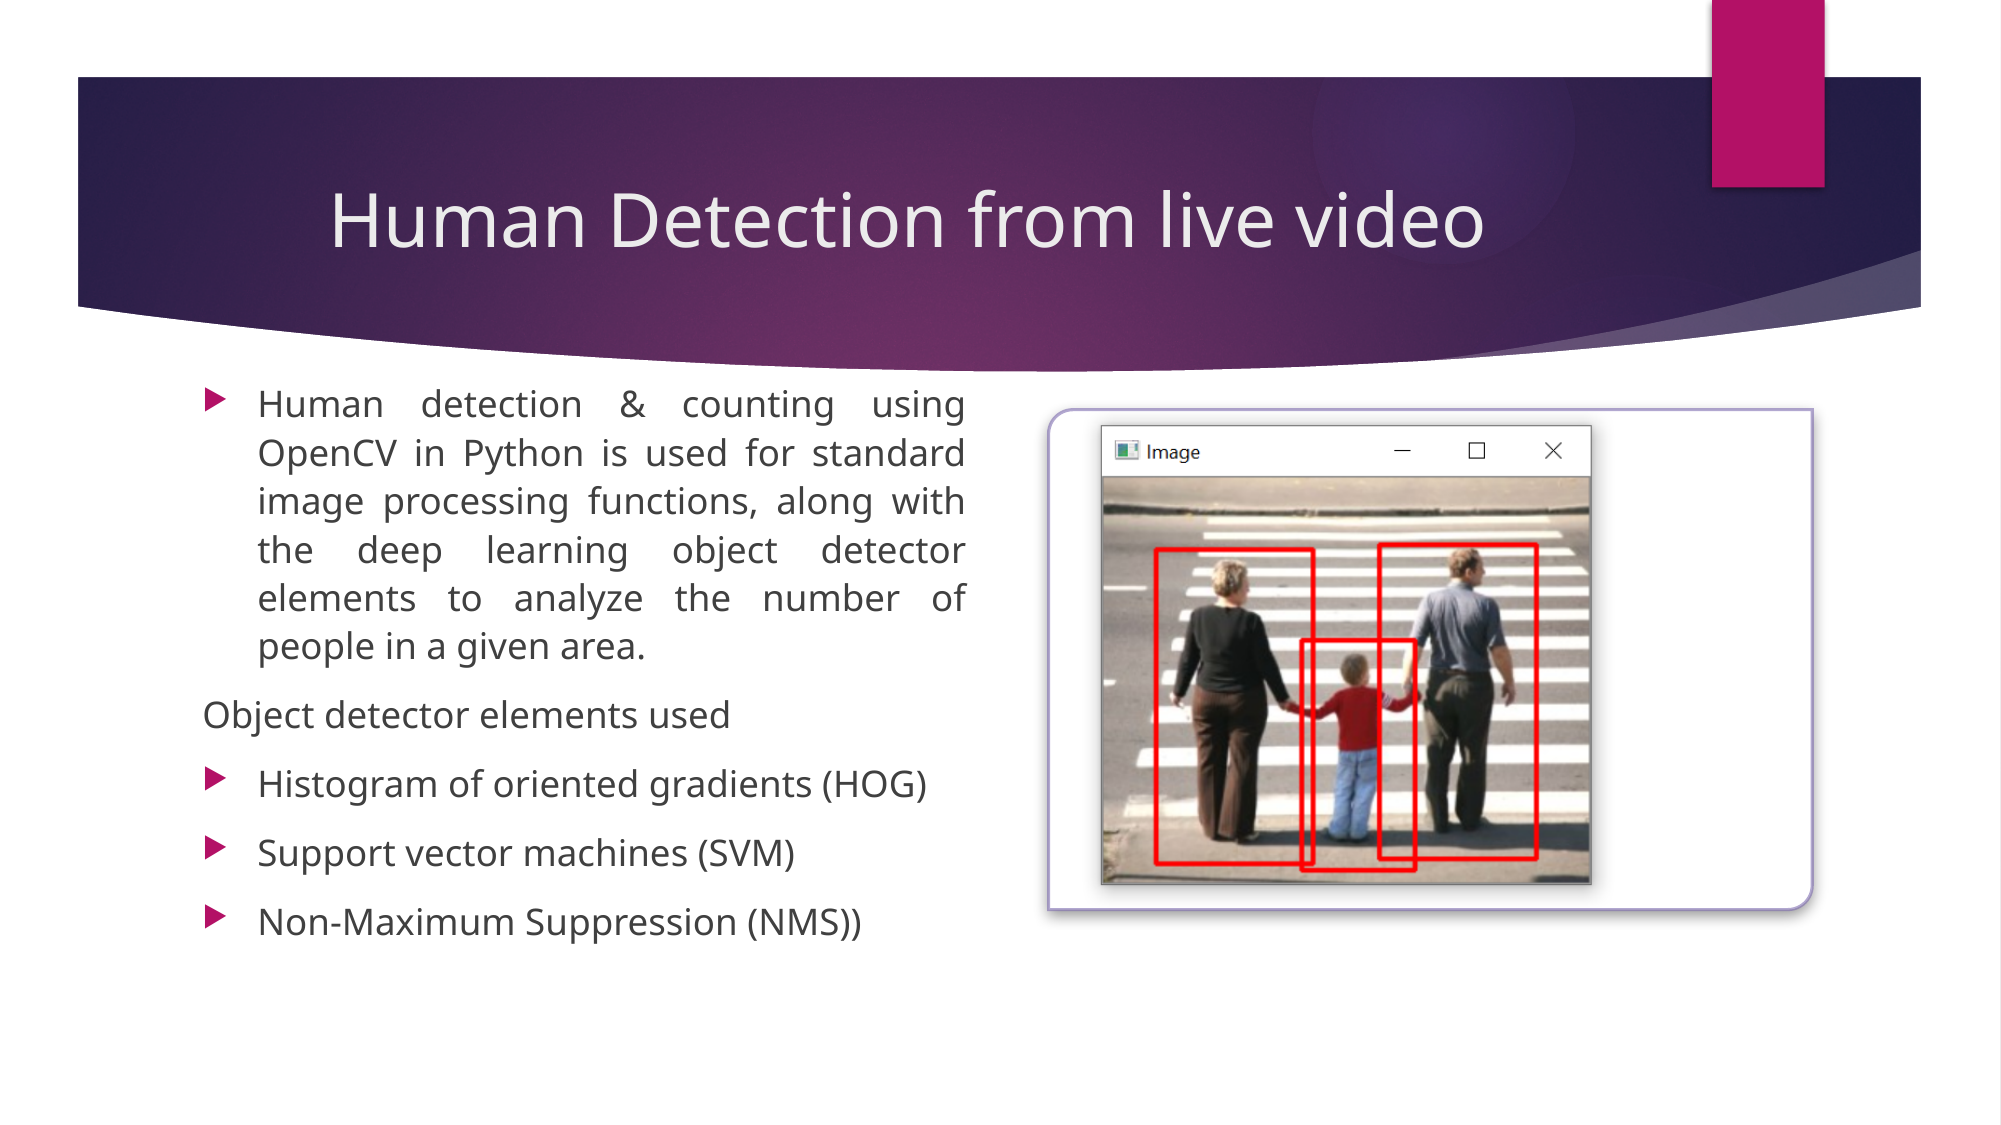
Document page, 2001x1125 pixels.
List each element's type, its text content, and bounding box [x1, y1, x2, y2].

list Human detection & counting using OpenCV in Python is used for standard image processing functions, along with the deep learning object detector elements to analyze the number of people in a given area. Object detector elements used Histogram of oriented gradients (HOG) Support vector machines (SVM) Non-Maximum Suppression (NMS)) [187, 369, 982, 950]
title Human Detection from live video [189, 159, 1627, 276]
picture [1048, 409, 1813, 910]
